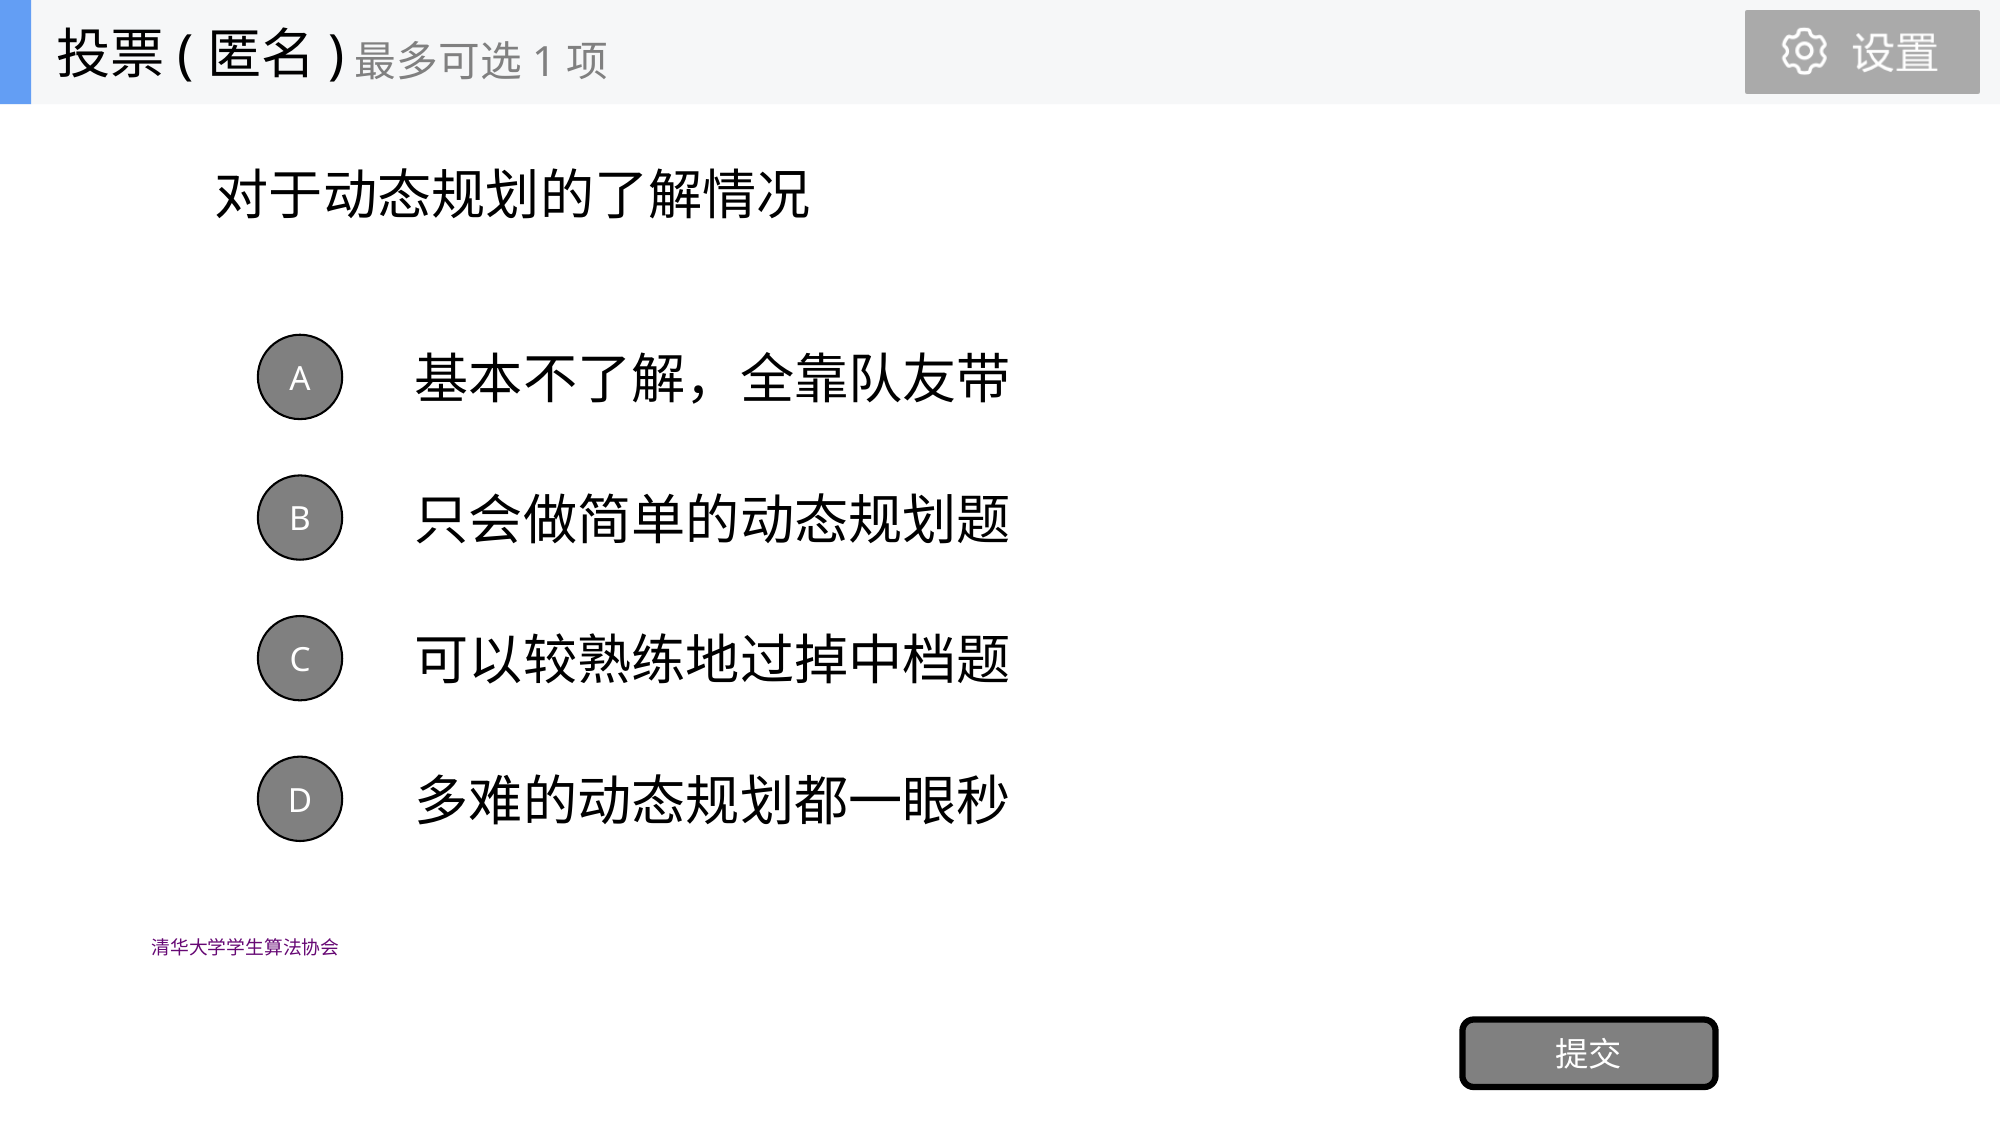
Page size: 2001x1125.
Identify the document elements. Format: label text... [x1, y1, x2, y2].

text_box 提交 [1460, 1017, 1718, 1089]
text_box 可以较熟练地过掉中档题 [399, 605, 1800, 711]
text_box A [256, 332, 345, 421]
picture [1745, 9, 1980, 95]
text_box 基本不了解，全靠队友带 [399, 324, 1800, 430]
text_box B [256, 473, 345, 562]
text_box 多难的动态规划都一眼秒 [399, 746, 1800, 852]
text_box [0, 0, 2000, 105]
text_box C [256, 614, 345, 703]
text_box D [256, 754, 345, 843]
text_box 对于动态规划的了解情况 [200, 116, 1800, 282]
footer 清华大学学生算法协会 [136, 917, 1217, 978]
text_box 只会做简单的动态规划题 [399, 464, 1800, 571]
